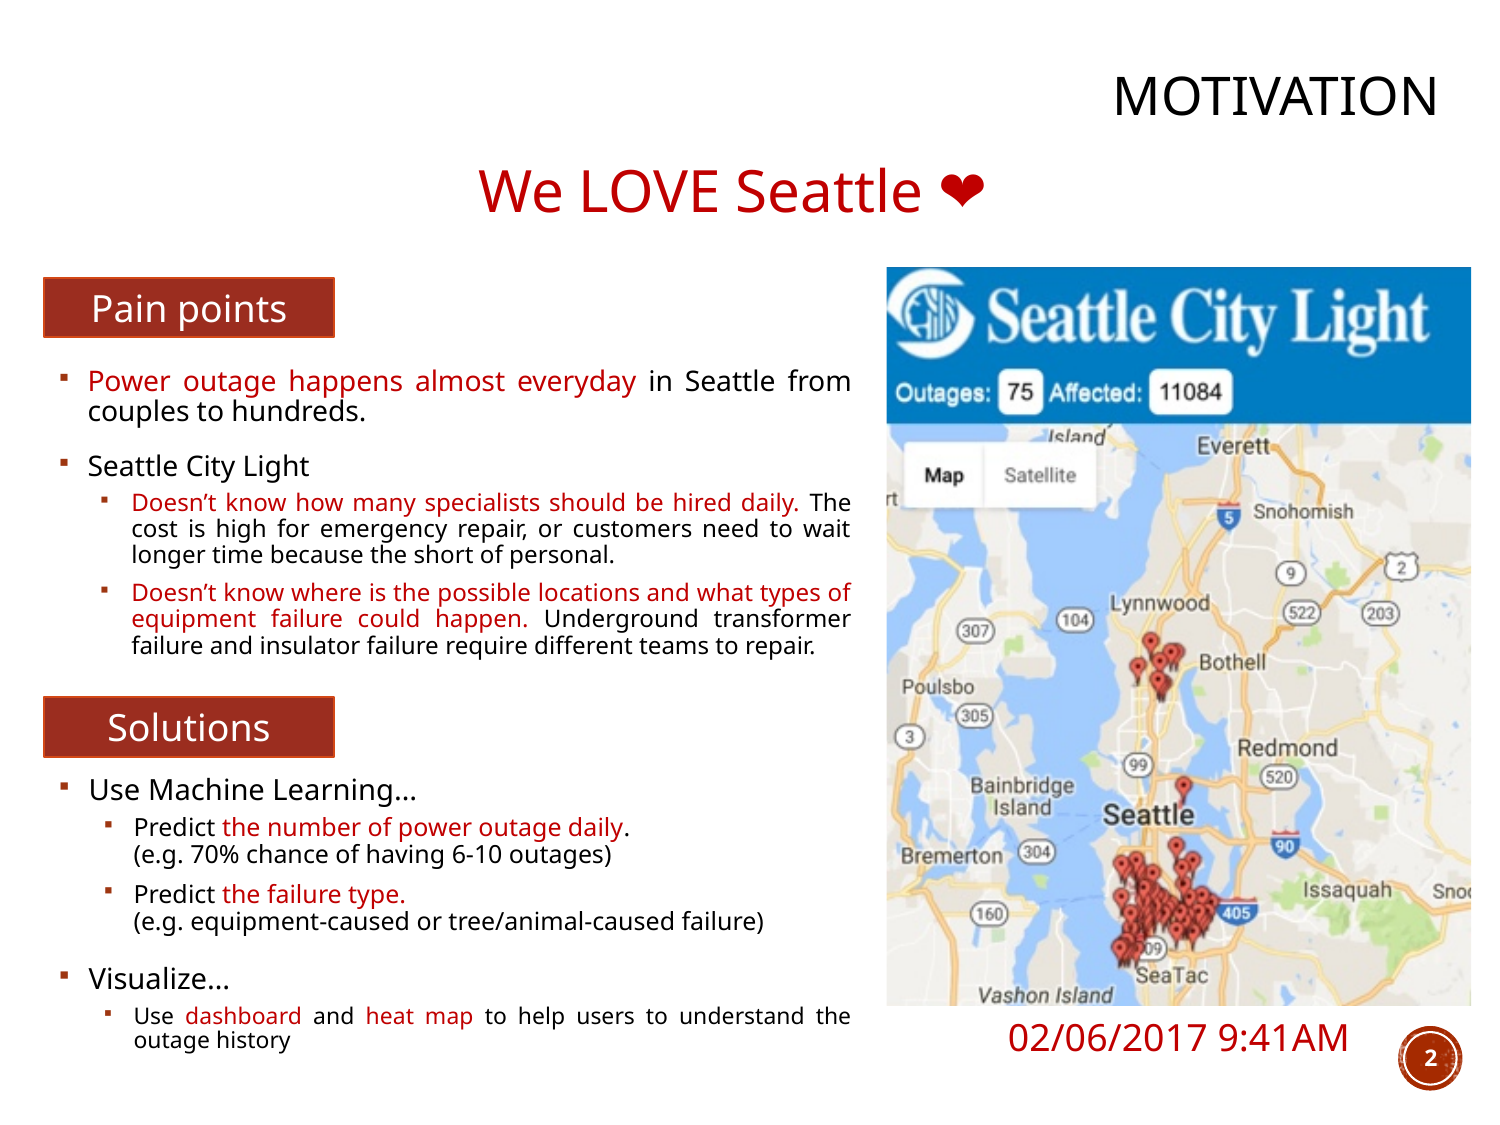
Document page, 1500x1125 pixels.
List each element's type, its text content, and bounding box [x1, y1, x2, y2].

text_box Power outage happens almost everyday in Seattle from couples to hundreds. Seattle City Light Doesn’t know how many specialists should be hired daily. The cost is high for emergency repair, or customers need to wait longer time because the short of personal. Doesn’t know where is the possible locations and what types of equipment failure could happen. Underground transformer failure and insulator failure require different teams to repair. [43, 359, 867, 687]
text_box Use Machine Learning… Predict the number of power outage daily. (e.g. 70% chance of having 6-10 outages) Predict the failure type. (e.g. equipment-caused or tree/animal-caused failure) Visualize… Use dashboard and heat map to help users to understand the outage history [43, 767, 867, 1077]
text_box Pain points [43, 277, 335, 338]
text_box We LOVE Seattle ❤️ [423, 146, 1043, 233]
text_box 02/06/2017 9:41AM [980, 1007, 1378, 1067]
picture [886, 267, 1472, 1006]
slide_number 2 [1391, 1028, 1471, 1089]
title Motivation [1096, 37, 1456, 159]
text_box Solutions [43, 696, 335, 758]
